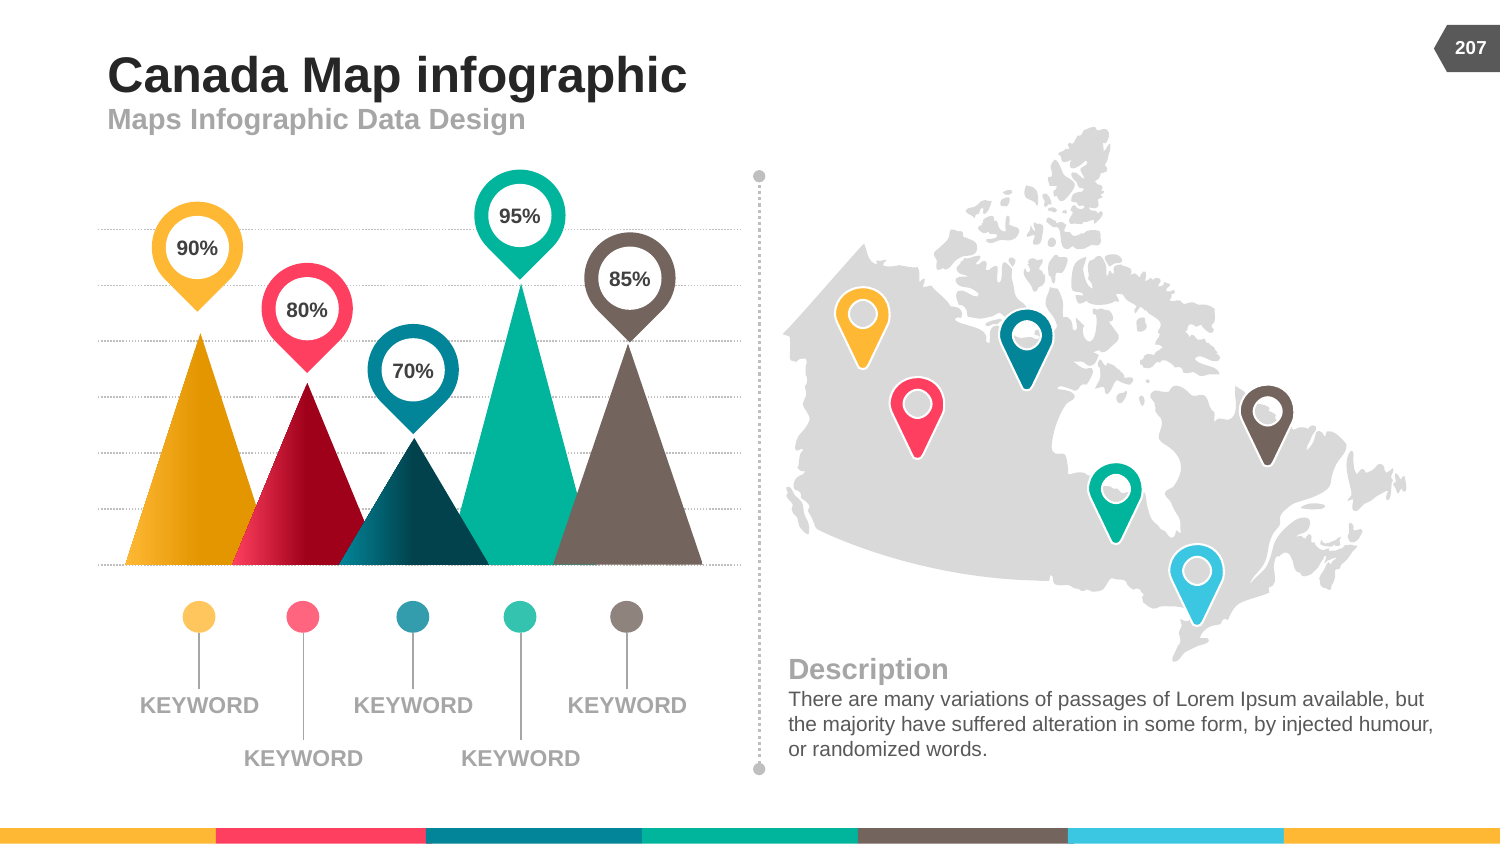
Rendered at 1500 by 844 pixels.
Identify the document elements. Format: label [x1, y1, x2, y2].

text_box [528, 169, 566, 206]
title [107, 43, 1033, 102]
text_box [489, 184, 551, 246]
slide_number [1439, 24, 1500, 70]
text_box [773, 126, 1459, 768]
list [107, 101, 783, 135]
text_box [138, 600, 689, 772]
text_box [97, 169, 741, 567]
